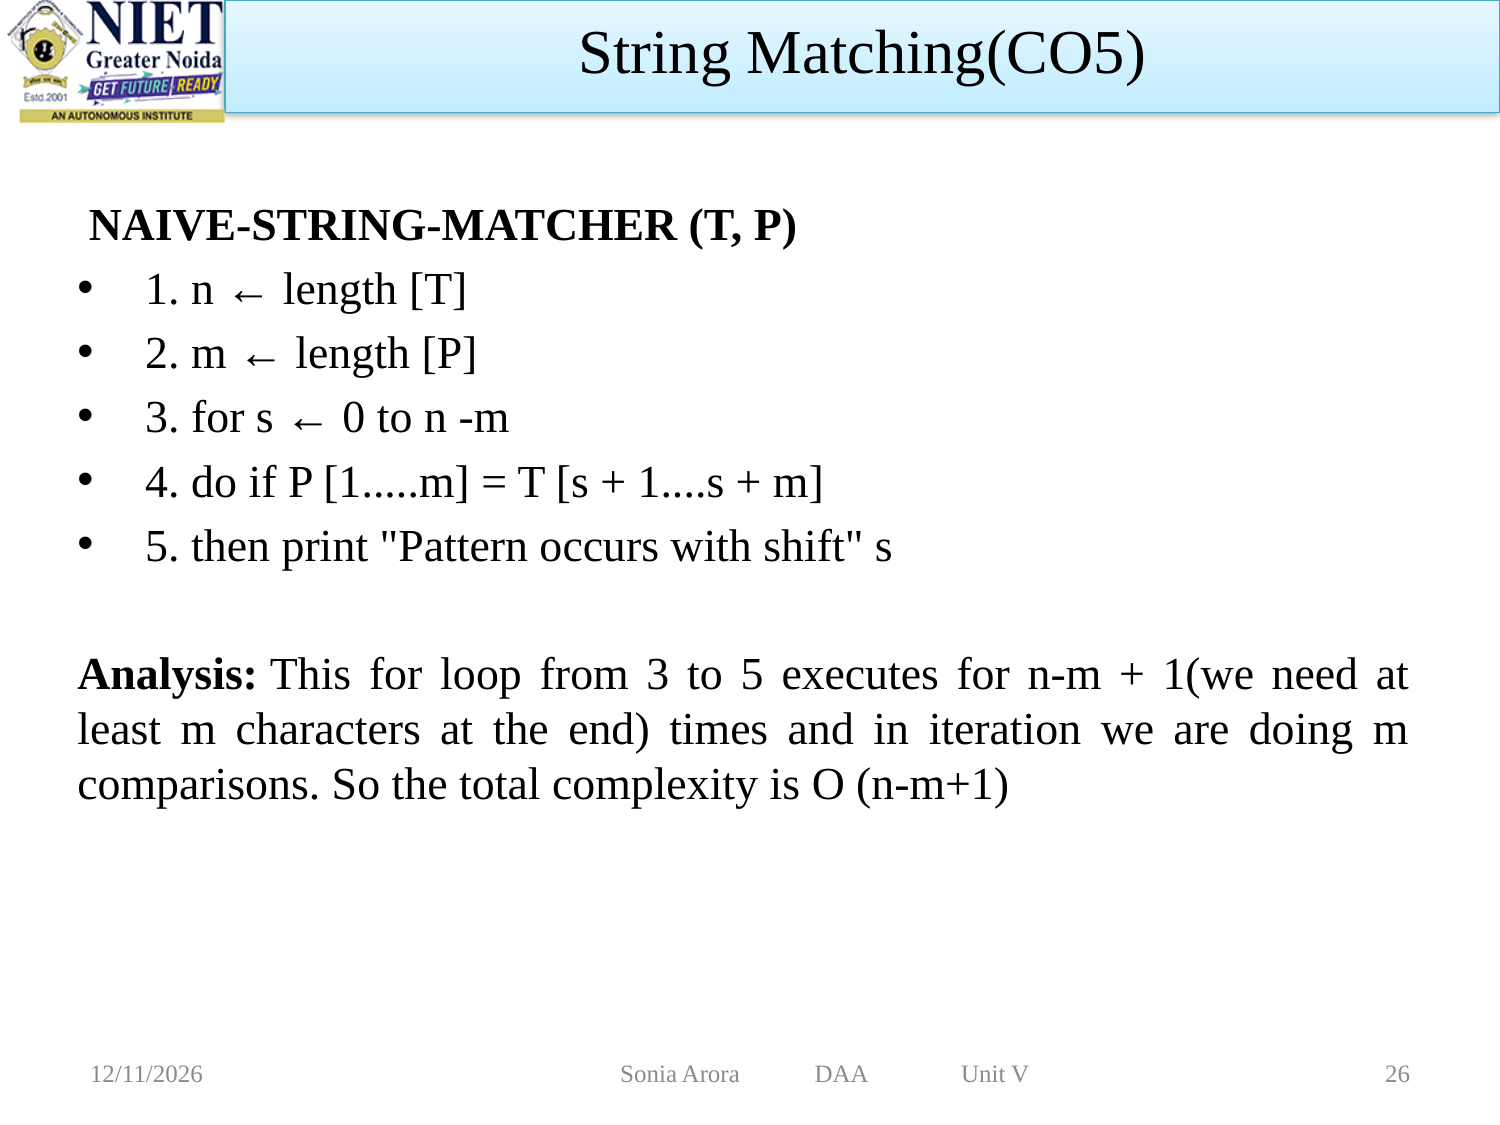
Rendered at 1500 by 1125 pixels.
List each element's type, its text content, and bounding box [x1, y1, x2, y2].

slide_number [75, 1042, 412, 1103]
slide_number 26 [1238, 1042, 1425, 1103]
picture [6, 0, 226, 123]
footer Sonia Arora DAA Unit V [412, 1042, 1238, 1103]
text_box String Matching(CO5) [227, 0, 1500, 113]
list NAIVE-STRING-MATCHER (T, P) 1. n ← length [T] 2. m ← length [P] 3. for s ← 0 to n -m 4. do if P [1.....m] = T [s + 1....s + m] 5. then print "Pattern occurs with shift" s Analysis: This for loop from 3 to 5 executes for n-m + 1(we need at least m characters at the end) times and in iteration we are doing m comparisons. So the total complexity is O (n-m+1) [62, 187, 1425, 930]
